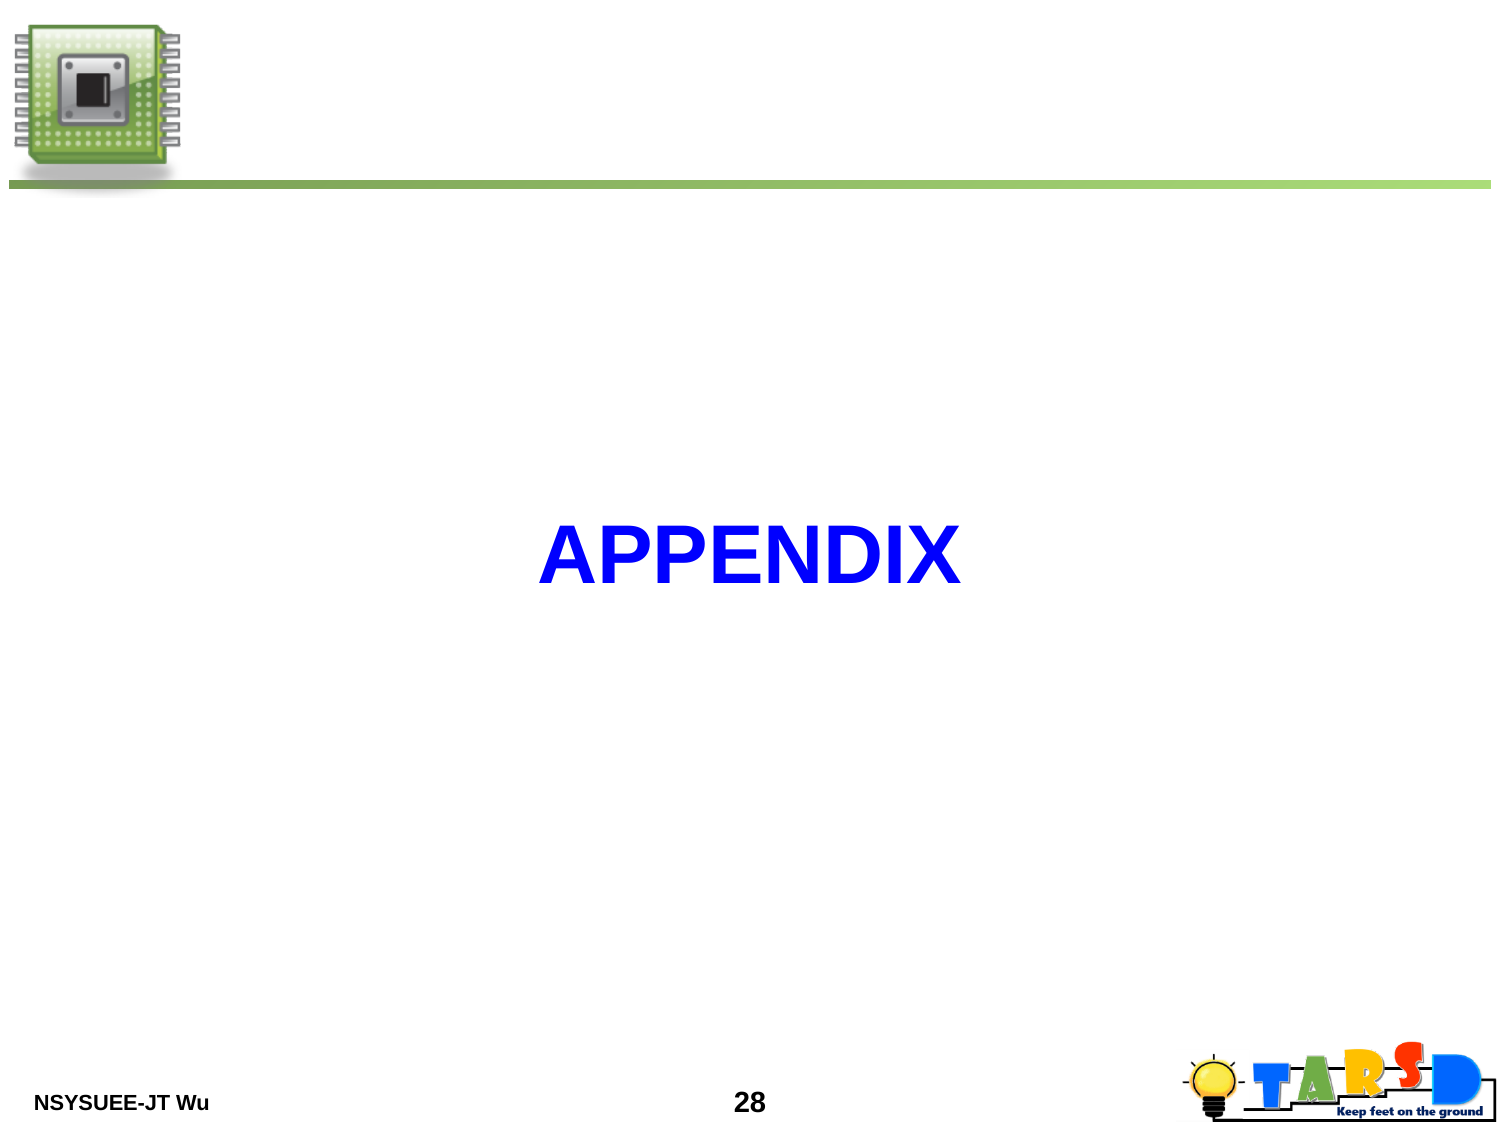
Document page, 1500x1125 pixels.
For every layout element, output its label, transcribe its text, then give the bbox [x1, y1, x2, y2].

picture [0, 3, 194, 198]
footer NSYSUEE-JT Wu [0, 1079, 244, 1124]
slide_number 28 [696, 1079, 804, 1124]
picture [1176, 1038, 1497, 1125]
title appendix [112, 438, 1388, 662]
